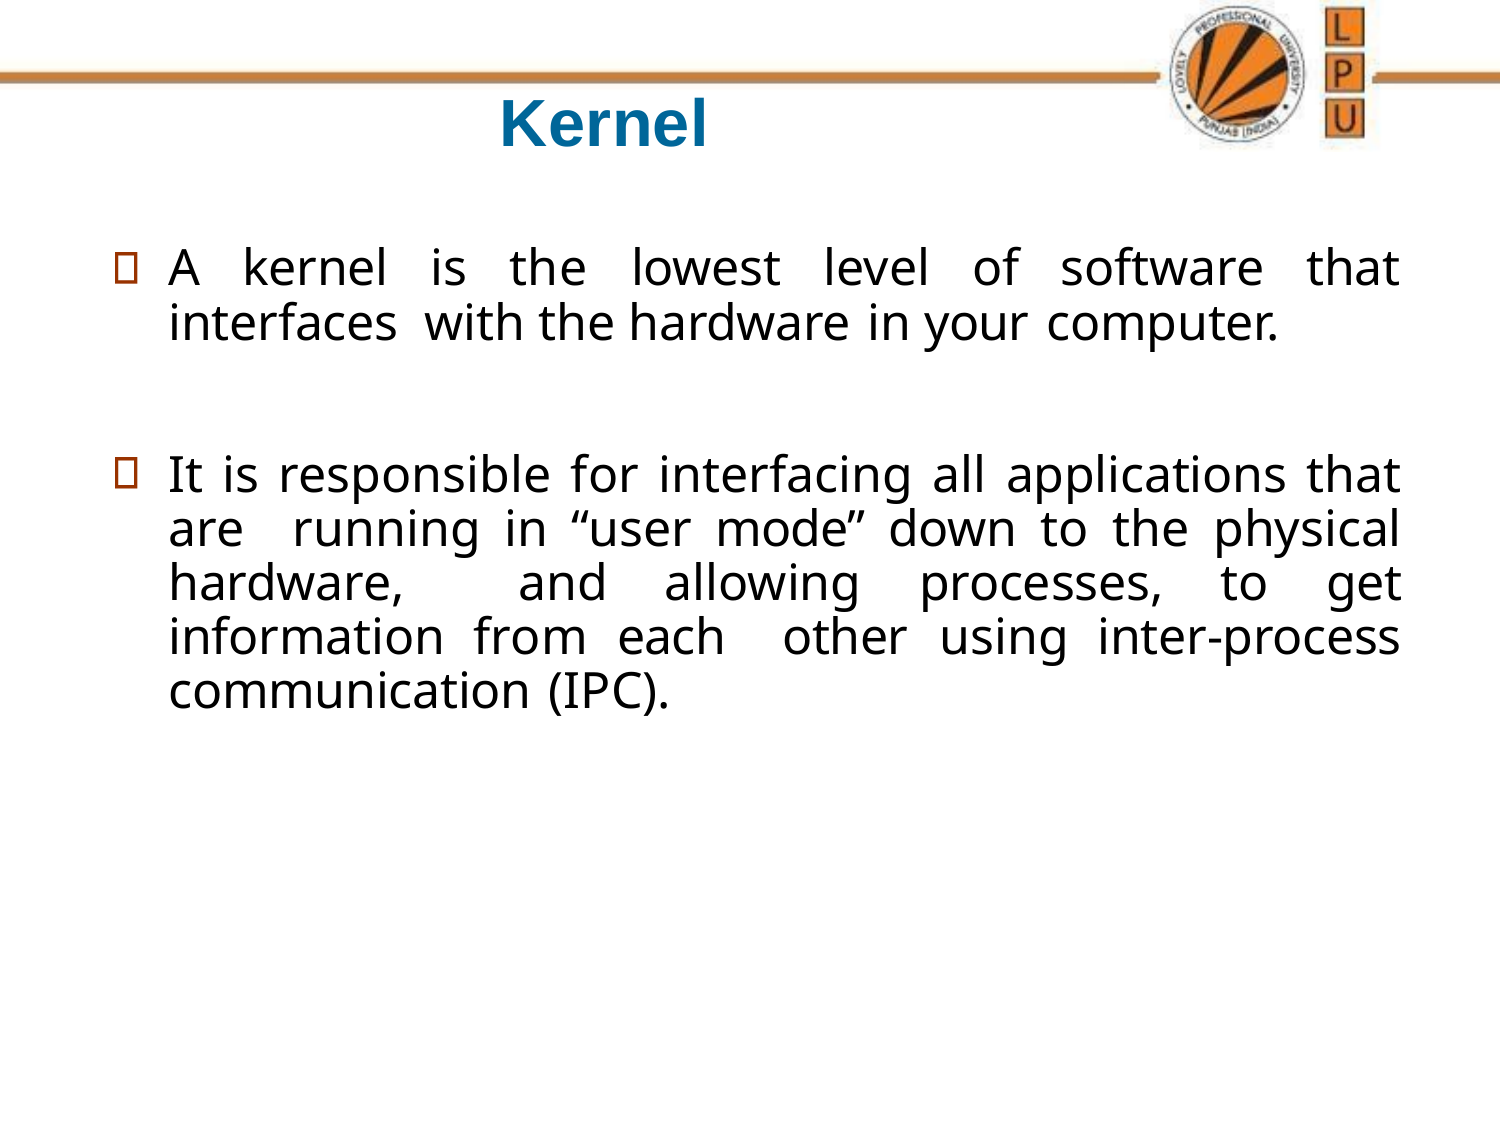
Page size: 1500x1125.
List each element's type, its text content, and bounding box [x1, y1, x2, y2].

picture [0, 0, 1500, 152]
title Kernel [497, 77, 712, 232]
text_box A kernel is the lowest level of software that interfaces with the hardware in your computer. It is responsible for interfacing all applications that are running in “user mode” down to the physical hardware, and allowing processes, to get information from each other using inter-process communication (IPC). [166, 232, 1403, 720]
picture [111, 234, 172, 297]
picture [111, 439, 172, 502]
